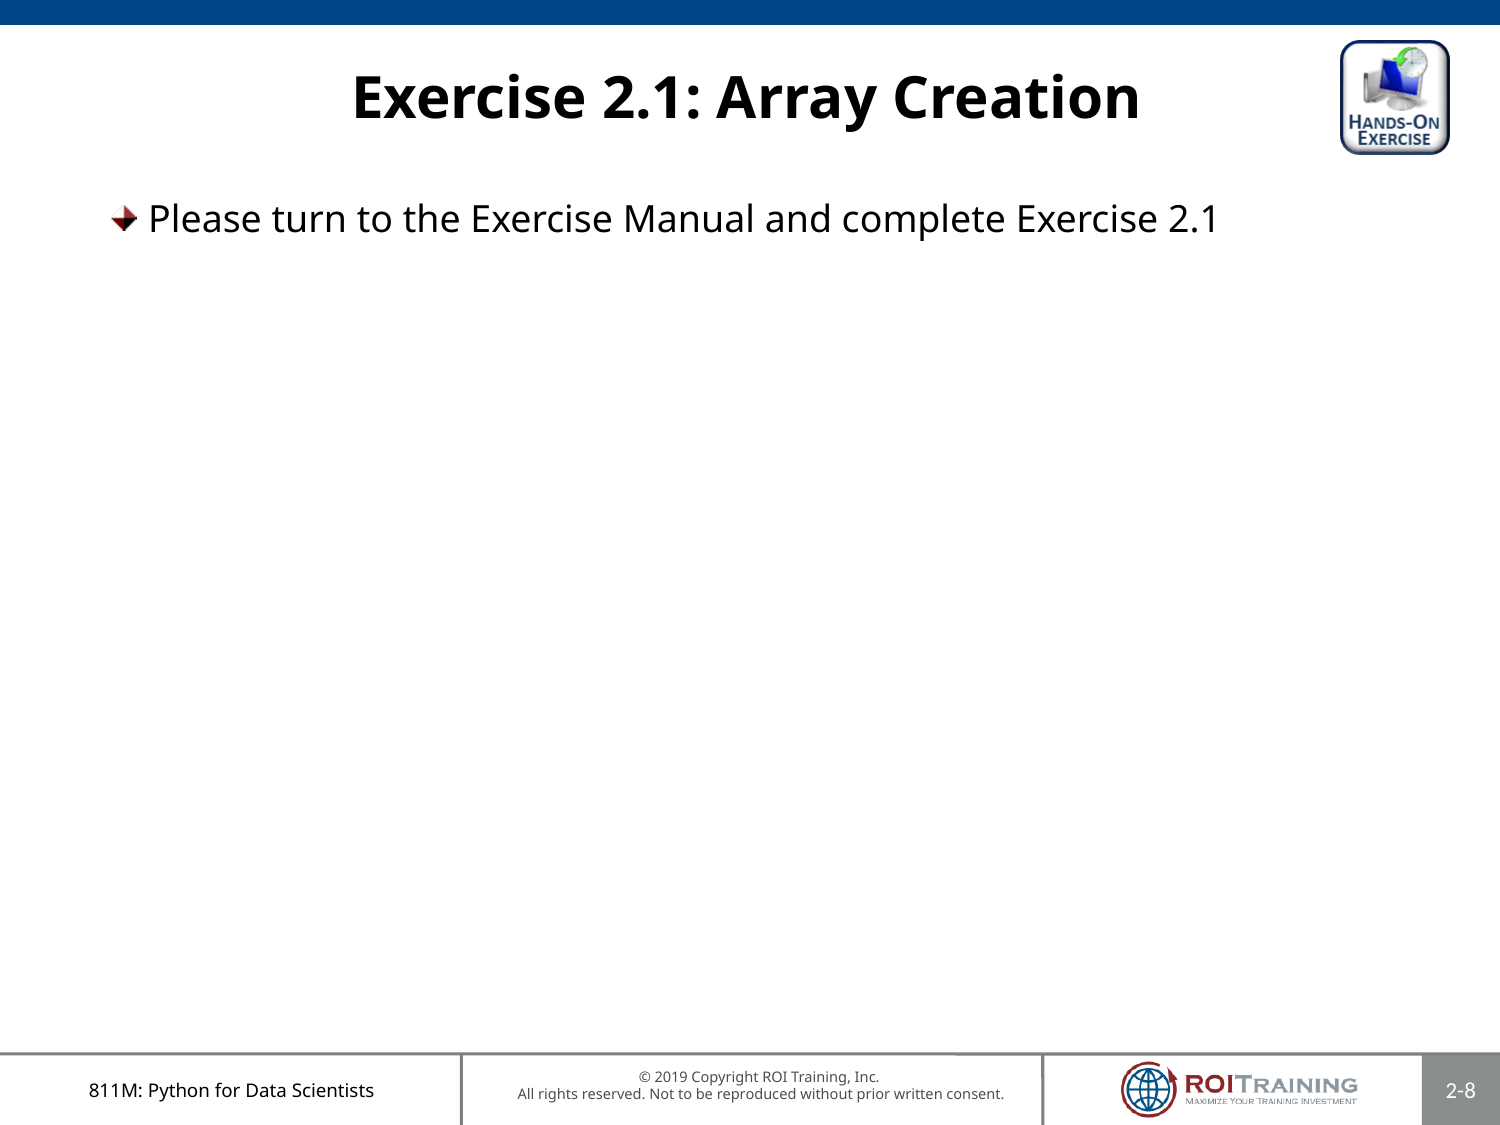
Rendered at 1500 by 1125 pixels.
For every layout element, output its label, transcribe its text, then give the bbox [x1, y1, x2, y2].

picture [110, 204, 137, 231]
picture [1333, 38, 1456, 165]
picture [1113, 1060, 1362, 1118]
title Exercise 2.1: Array Creation [172, 43, 1322, 147]
list Please turn to the Exercise Manual and complete Exercise 2.1 [95, 187, 1395, 1021]
